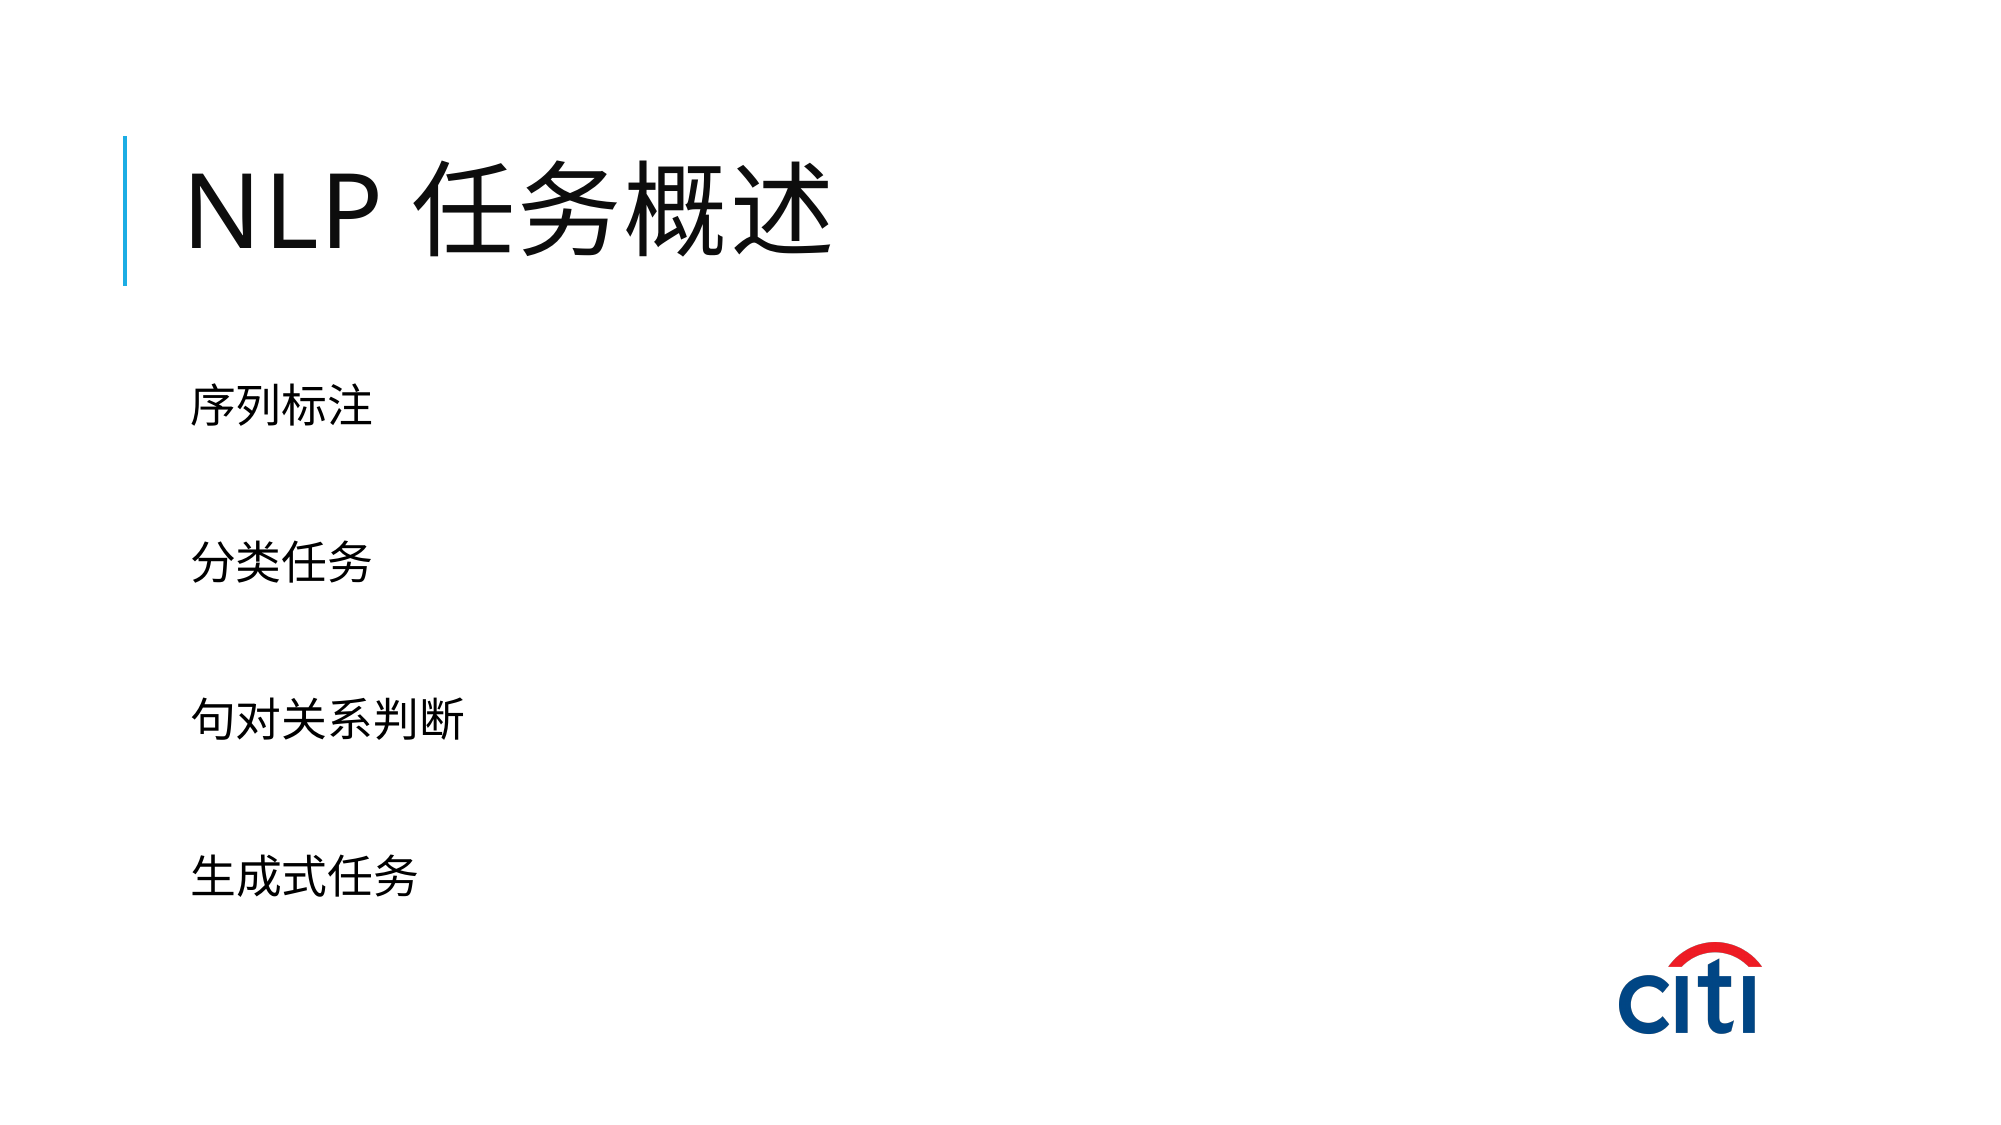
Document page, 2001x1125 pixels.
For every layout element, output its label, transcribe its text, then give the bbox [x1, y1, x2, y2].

list 序列标注 分类任务 句对关系判断 生成式任务 [168, 375, 1763, 1035]
title NLP任务概述 [168, 96, 1763, 342]
